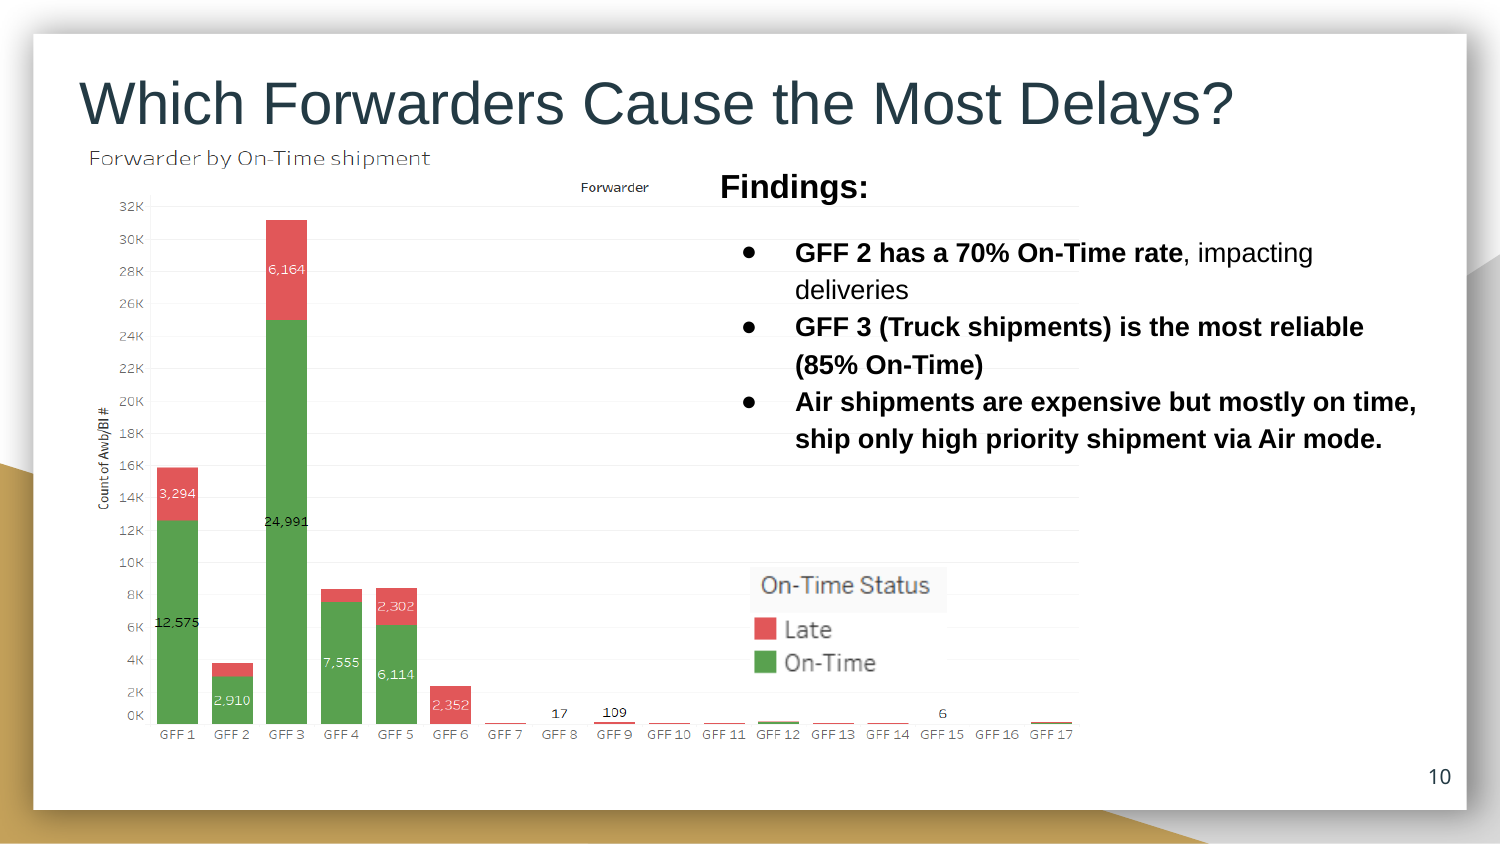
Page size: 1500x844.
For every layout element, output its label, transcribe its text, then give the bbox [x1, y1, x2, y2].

picture [82, 144, 1082, 746]
slide_number 10 [1376, 745, 1467, 810]
title Which Forwarders Cause the Most Delays? [64, 49, 1296, 160]
list Findings: GFF 2 has a 70% On-Time rate, impacting deliveries GFF 3 (Truck shipments) is the most reliable (85% On-Time) Air shipments are expensive but mostly on time, ship only high priority shipment via Air mode. [1082, 144, 1444, 568]
